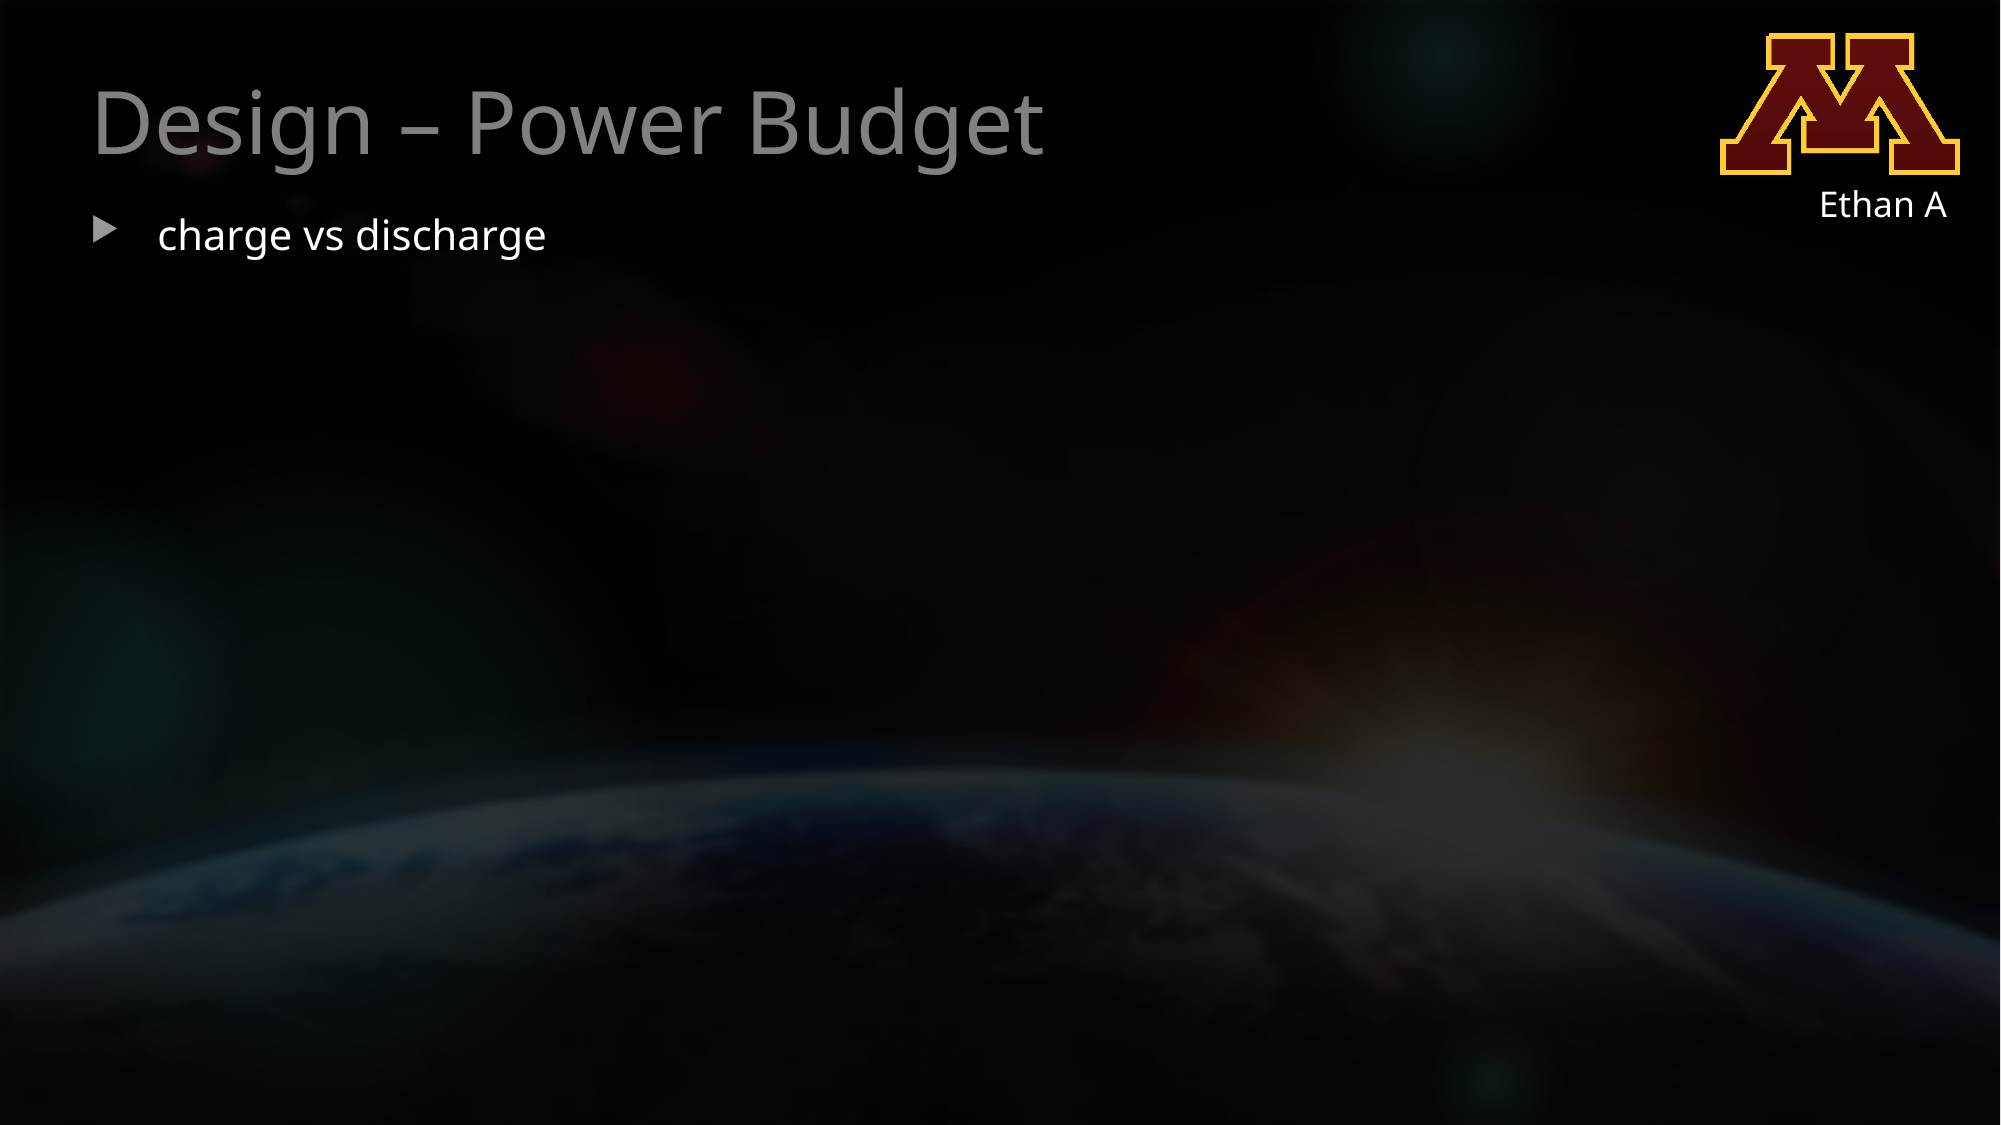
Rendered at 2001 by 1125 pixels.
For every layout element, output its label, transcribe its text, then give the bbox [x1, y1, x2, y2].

title Design – Power Budget [75, 59, 1618, 175]
list charge vs discharge [75, 201, 1833, 1048]
picture [0, 0, 2001, 1125]
list Ethan A [1713, 174, 1963, 233]
